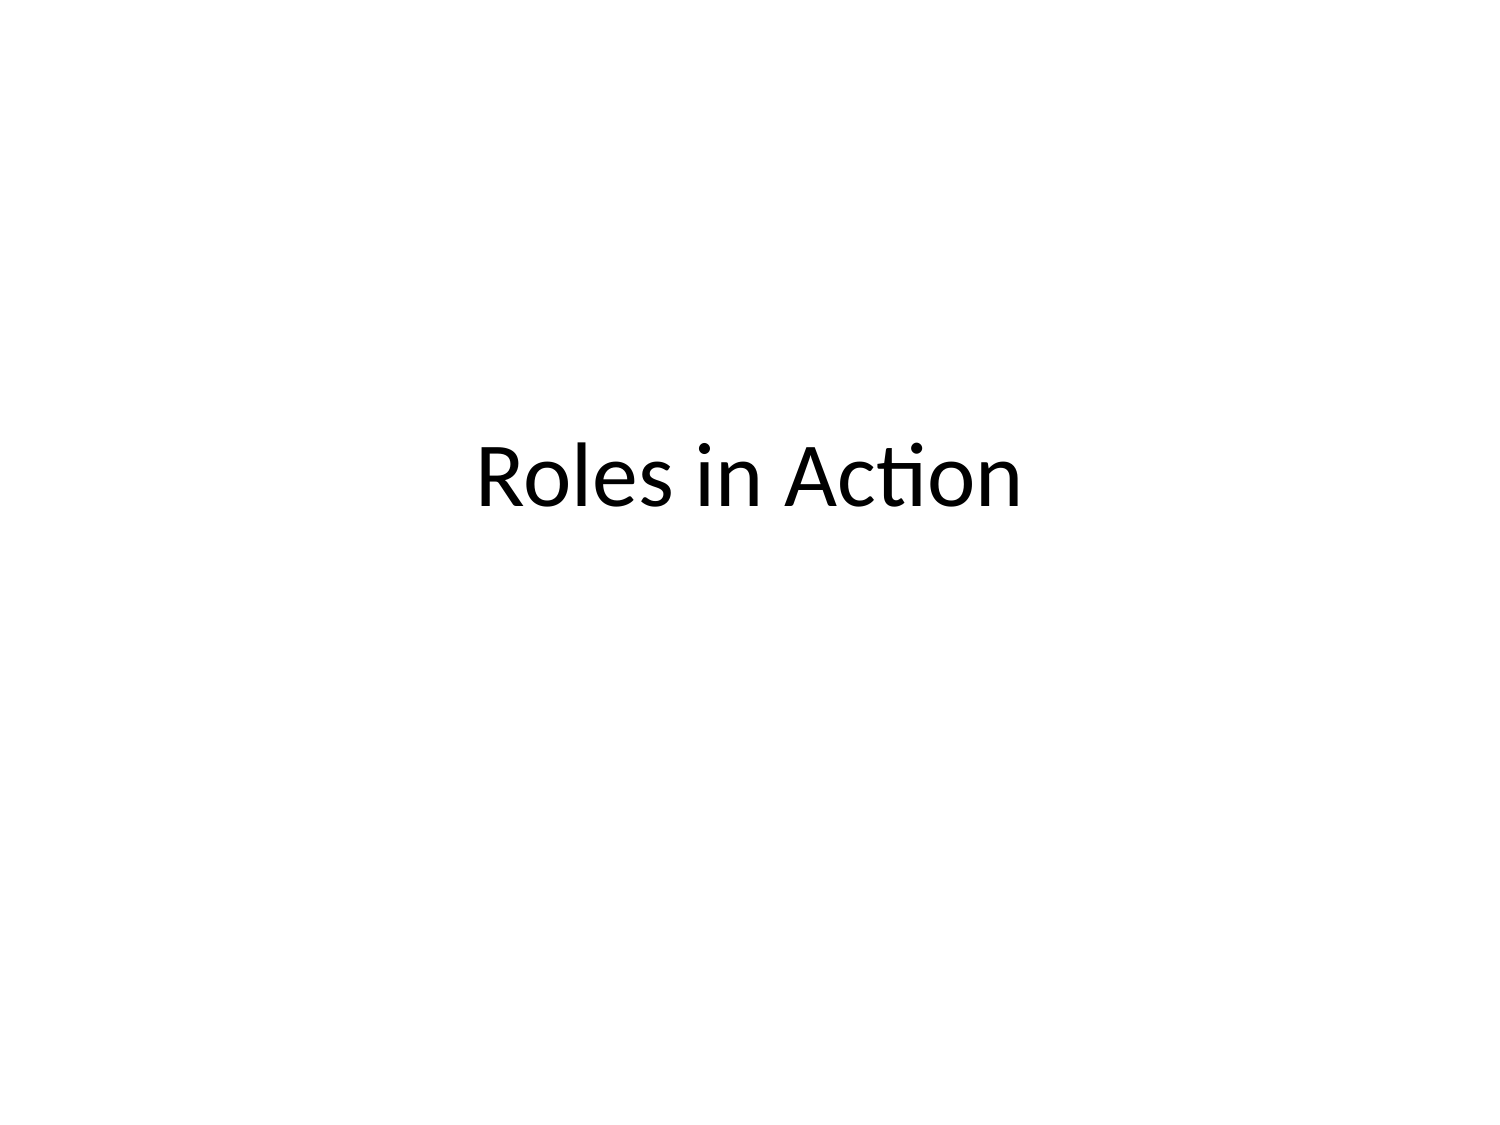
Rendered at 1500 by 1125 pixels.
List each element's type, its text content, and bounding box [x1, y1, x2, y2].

title Roles in Action [112, 349, 1388, 591]
